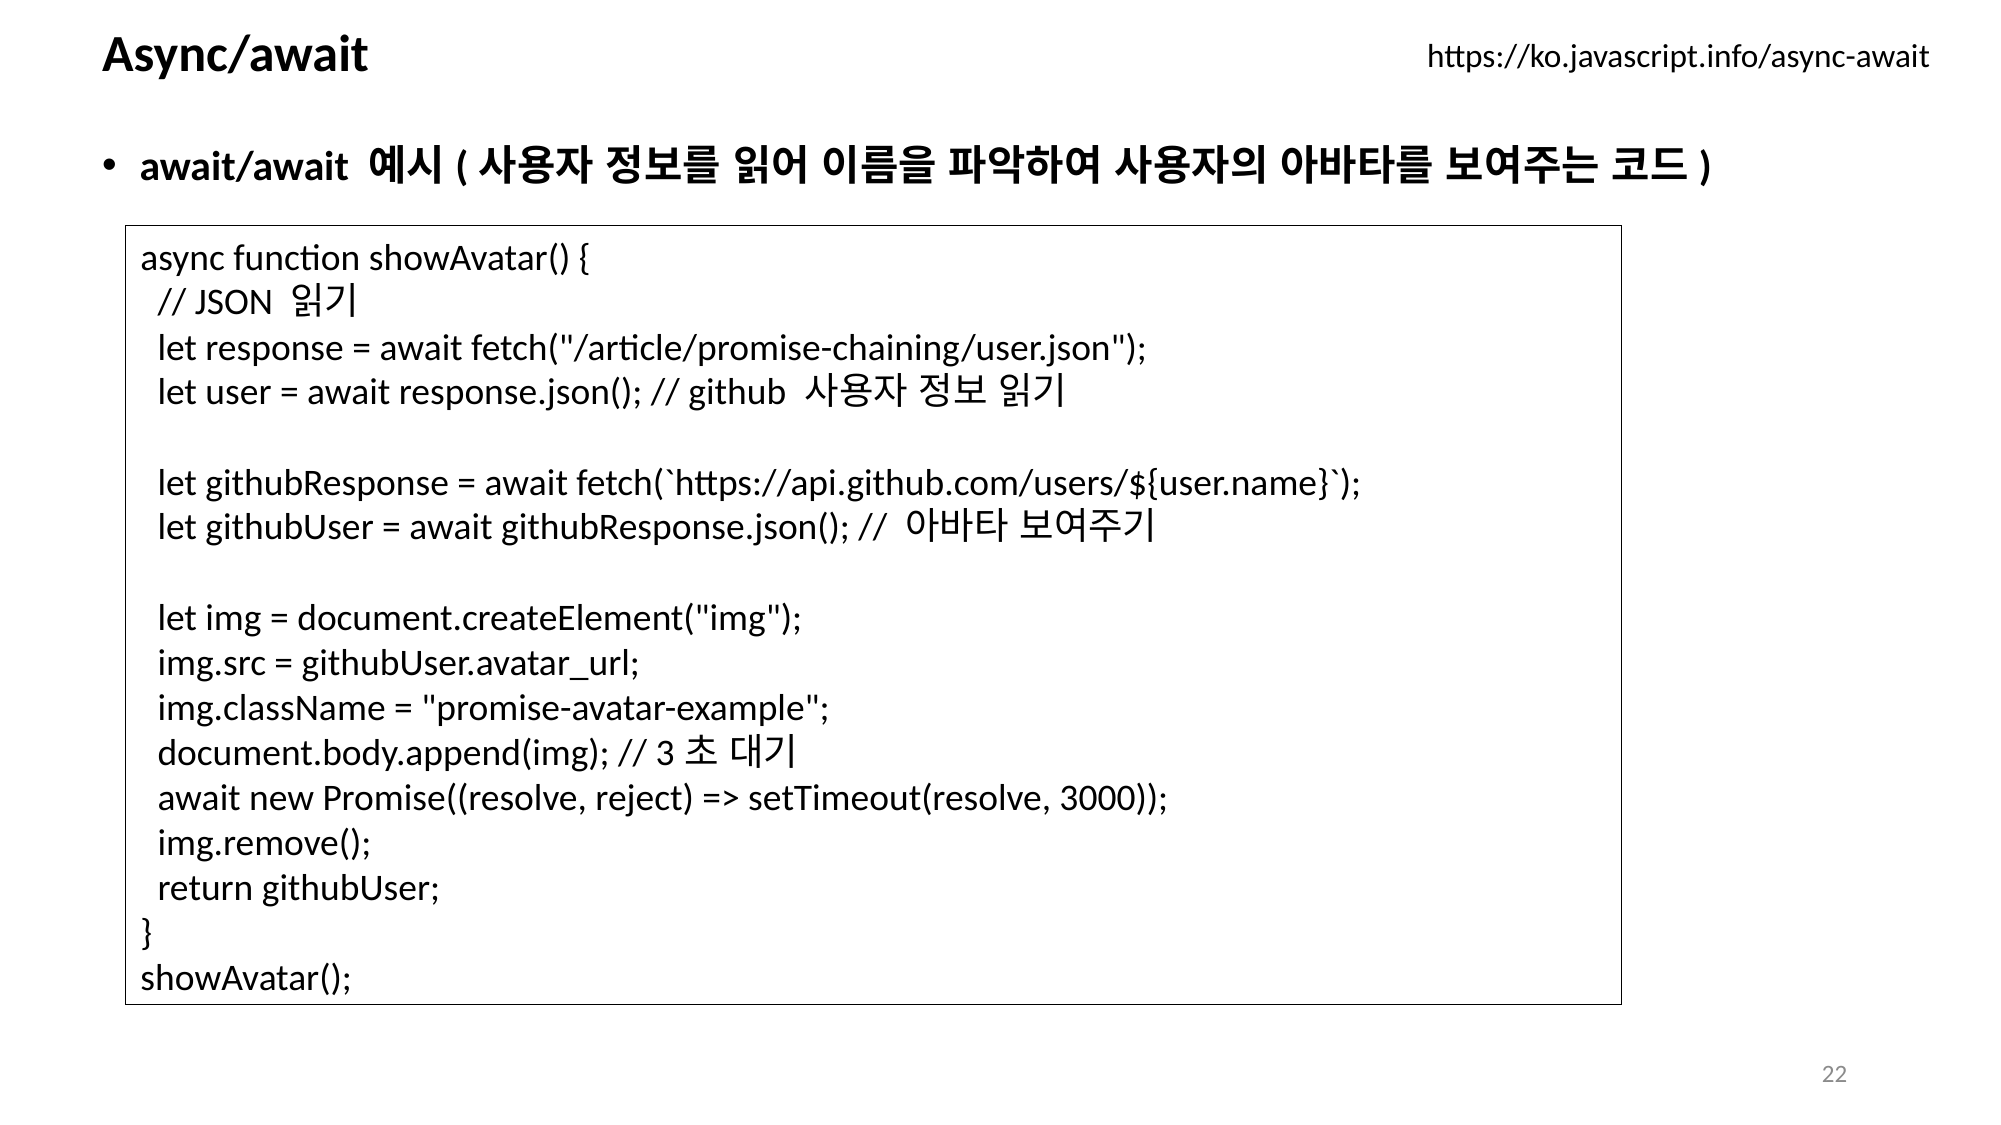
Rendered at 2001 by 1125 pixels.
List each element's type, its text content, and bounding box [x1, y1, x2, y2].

list await/await 예시(사용자 정보를 읽어 이름을 파악하여 사용자의 아바타를 보여주는 코드) [87, 106, 1946, 1073]
text_box async function showAvatar() { // JSON 읽기 let response = await fetch("/article/promise-chaining/user.json"); let user = await response.json(); // github 사용자 정보 읽기 let githubResponse = await fetch(`https://api.github.com/users/${user.name}`); let githubUser = await githubResponse.json(); // 아바타 보여주기 let img = document.createElement("img"); img.src = githubUser.avatar_url; img.className = "promise-avatar-example"; document.body.append(img); // 3초 대기 await new Promise((resolve, reject) => setTimeout(resolve, 3000)); img.remove(); return githubUser; } showAvatar(); [125, 225, 1622, 1005]
text_box https://ko.javascript.info/async-await [1412, 26, 1987, 82]
title Async/await [87, 26, 1812, 83]
slide_number 22 [1412, 1042, 1863, 1103]
